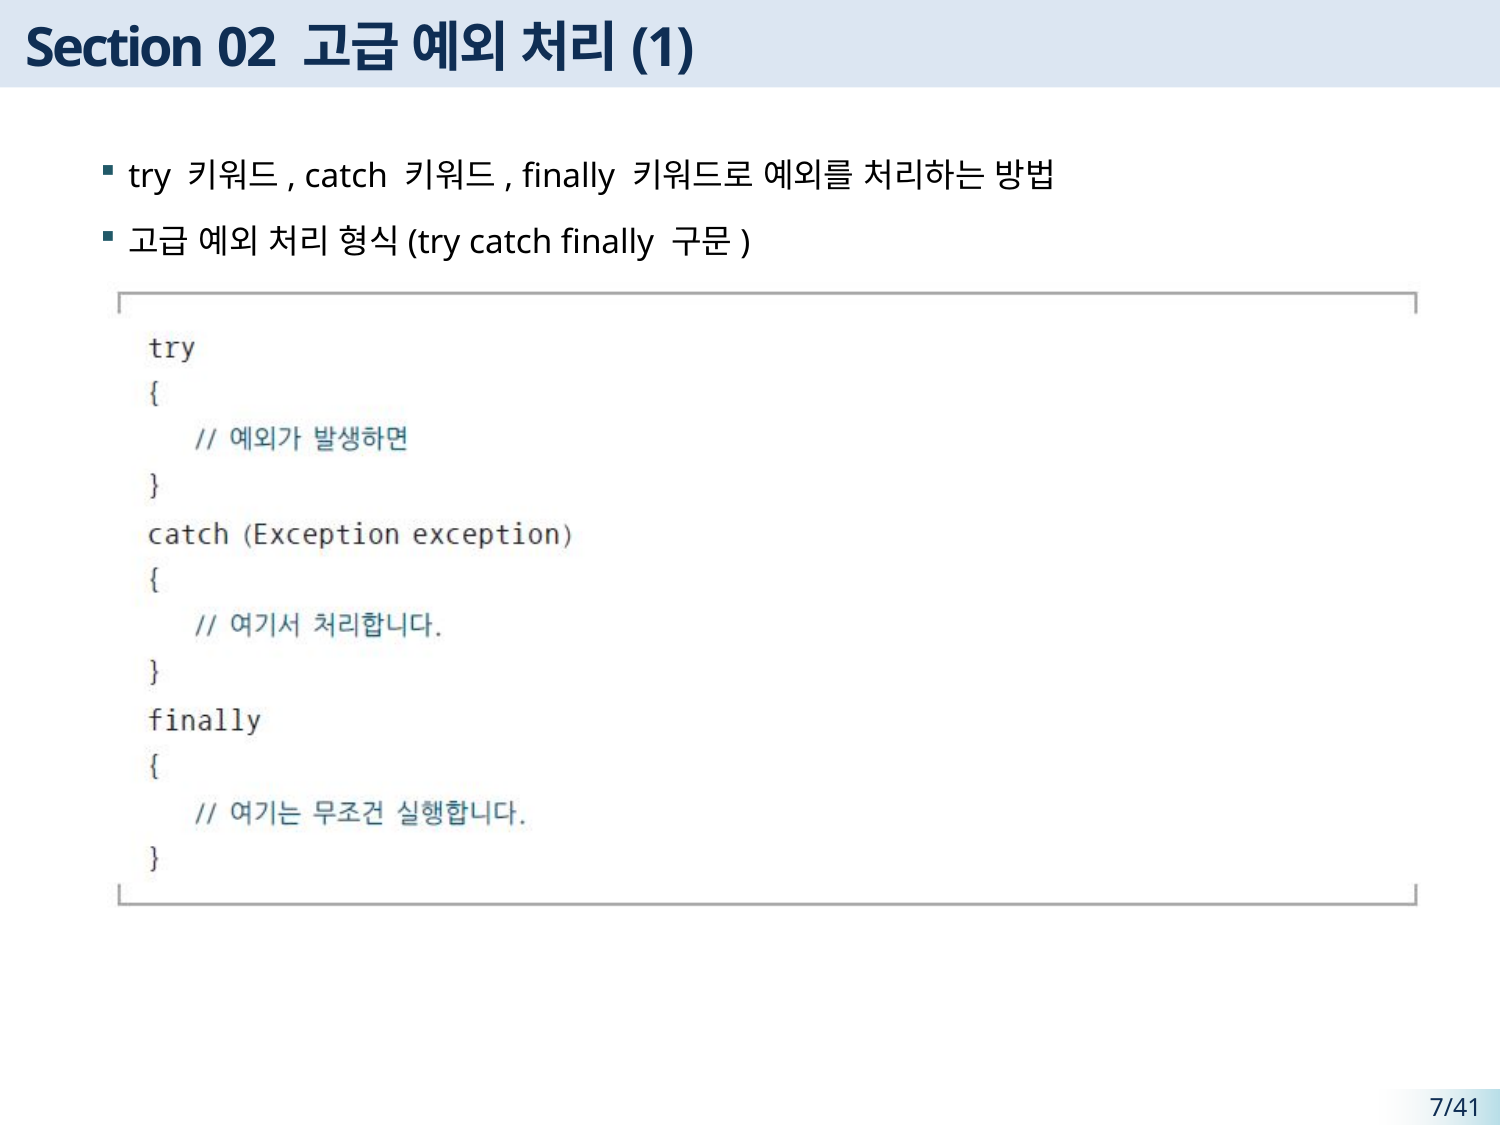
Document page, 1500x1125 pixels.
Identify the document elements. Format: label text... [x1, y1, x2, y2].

list try 키워드, catch 키워드, finally 키워드로 예외를 처리하는 방법 고급 예외 처리 형식(try catch finally 구문) [10, 126, 1481, 1057]
picture [107, 281, 1424, 914]
title Section 02 고급 예외 처리(1) [10, 5, 1288, 84]
